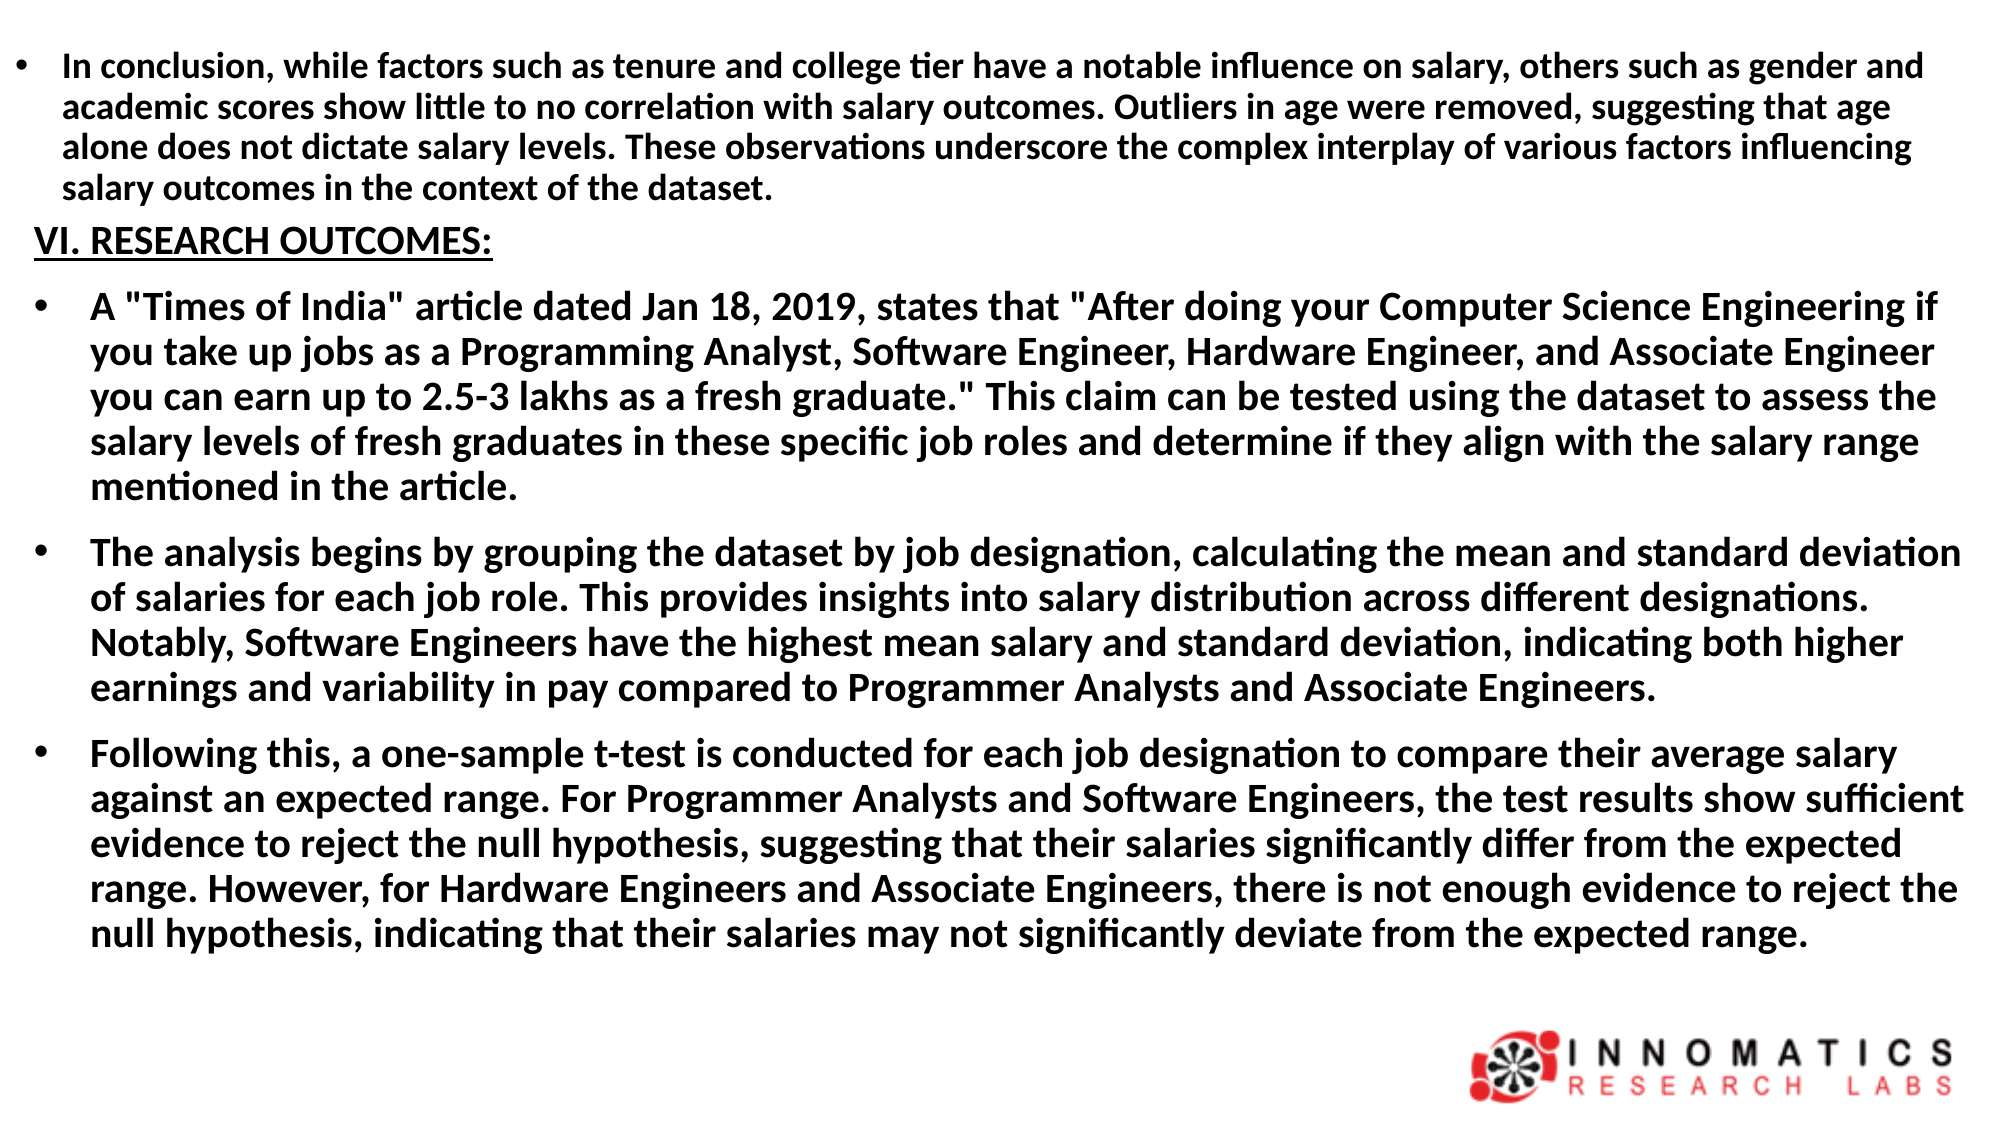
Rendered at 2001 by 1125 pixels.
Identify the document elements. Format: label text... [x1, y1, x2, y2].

picture [1445, 1030, 1975, 1125]
list VI. RESEARCH OUTCOMES: A "Times of India" article dated Jan 18, 2019, states that "After doing your Computer Science Engineering if you take up jobs as a Programming Analyst, Software Engineer, Hardware Engineer, and Associate Engineer you can earn up to 2.5-3 lakhs as a fresh graduate." This claim can be tested using the dataset to assess the salary levels of fresh graduates in these specific job roles and determine if they align with the salary range mentioned in the article. The analysis begins by grouping the dataset by job designation, calculating the mean and standard deviation of salaries for each job role. This provides insights into salary distribution across different designations. Notably, Software Engineers have the highest mean salary and standard deviation, indicating both higher earnings and variability in pay compared to Programmer Analysts and Associate Engineers. Following this, a one-sample t-test is conducted for each job designation to compare their average salary against an expected range. For Programmer Analysts and Software Engineers, the test results show sufficient evidence to reject the null hypothesis, suggesting that their salaries significantly differ from the expected range. However, for Hardware Engineers and Associate Engineers, there is not enough evidence to reject the null hypothesis, indicating that their salaries may not significantly deviate from the expected range. [0, 211, 2000, 1030]
title In conclusion, while factors such as tenure and college tier have a notable influence on salary, others such as gender and academic scores show little to no correlation with salary outcomes. Outliers in age were removed, suggesting that age alone does not dictate salary levels. These observations underscore the complex interplay of various factors influencing salary outcomes in the context of the dataset. [0, 0, 2000, 211]
